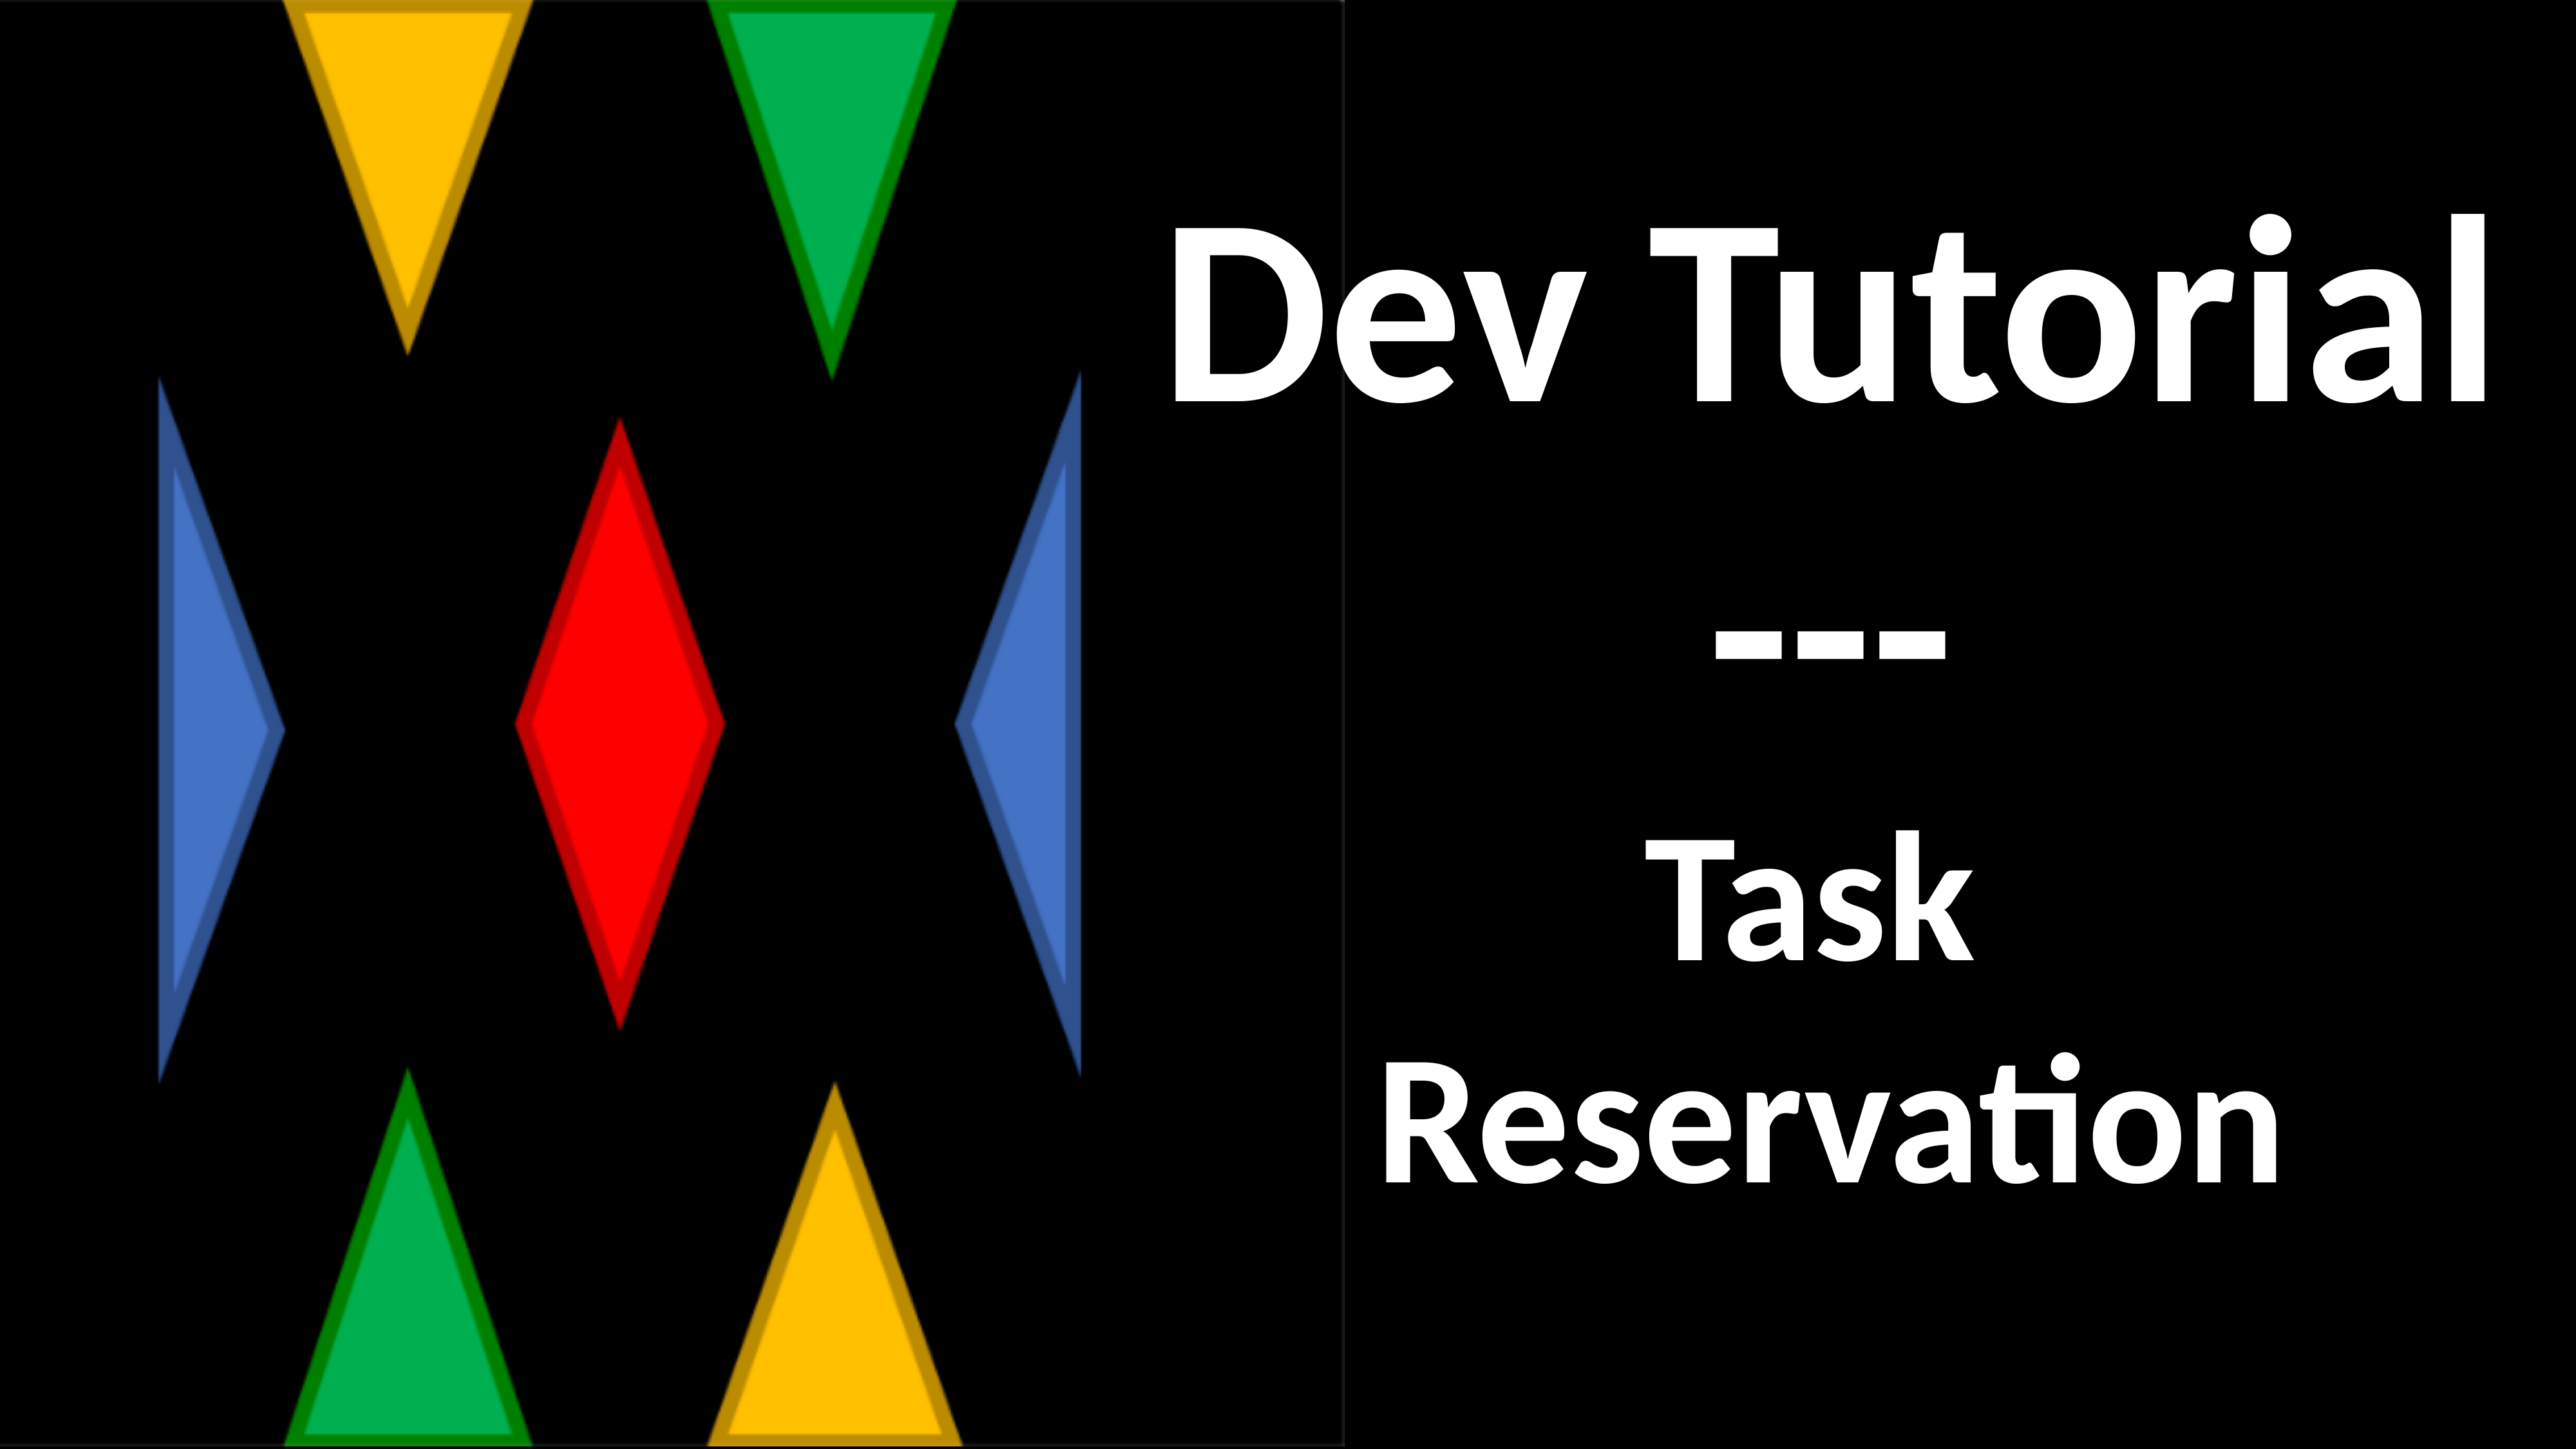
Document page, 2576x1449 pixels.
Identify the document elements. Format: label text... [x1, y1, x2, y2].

picture [0, 0, 1345, 1446]
text_box Dev Tutorial --- Task Reservation [1115, 129, 2547, 1449]
